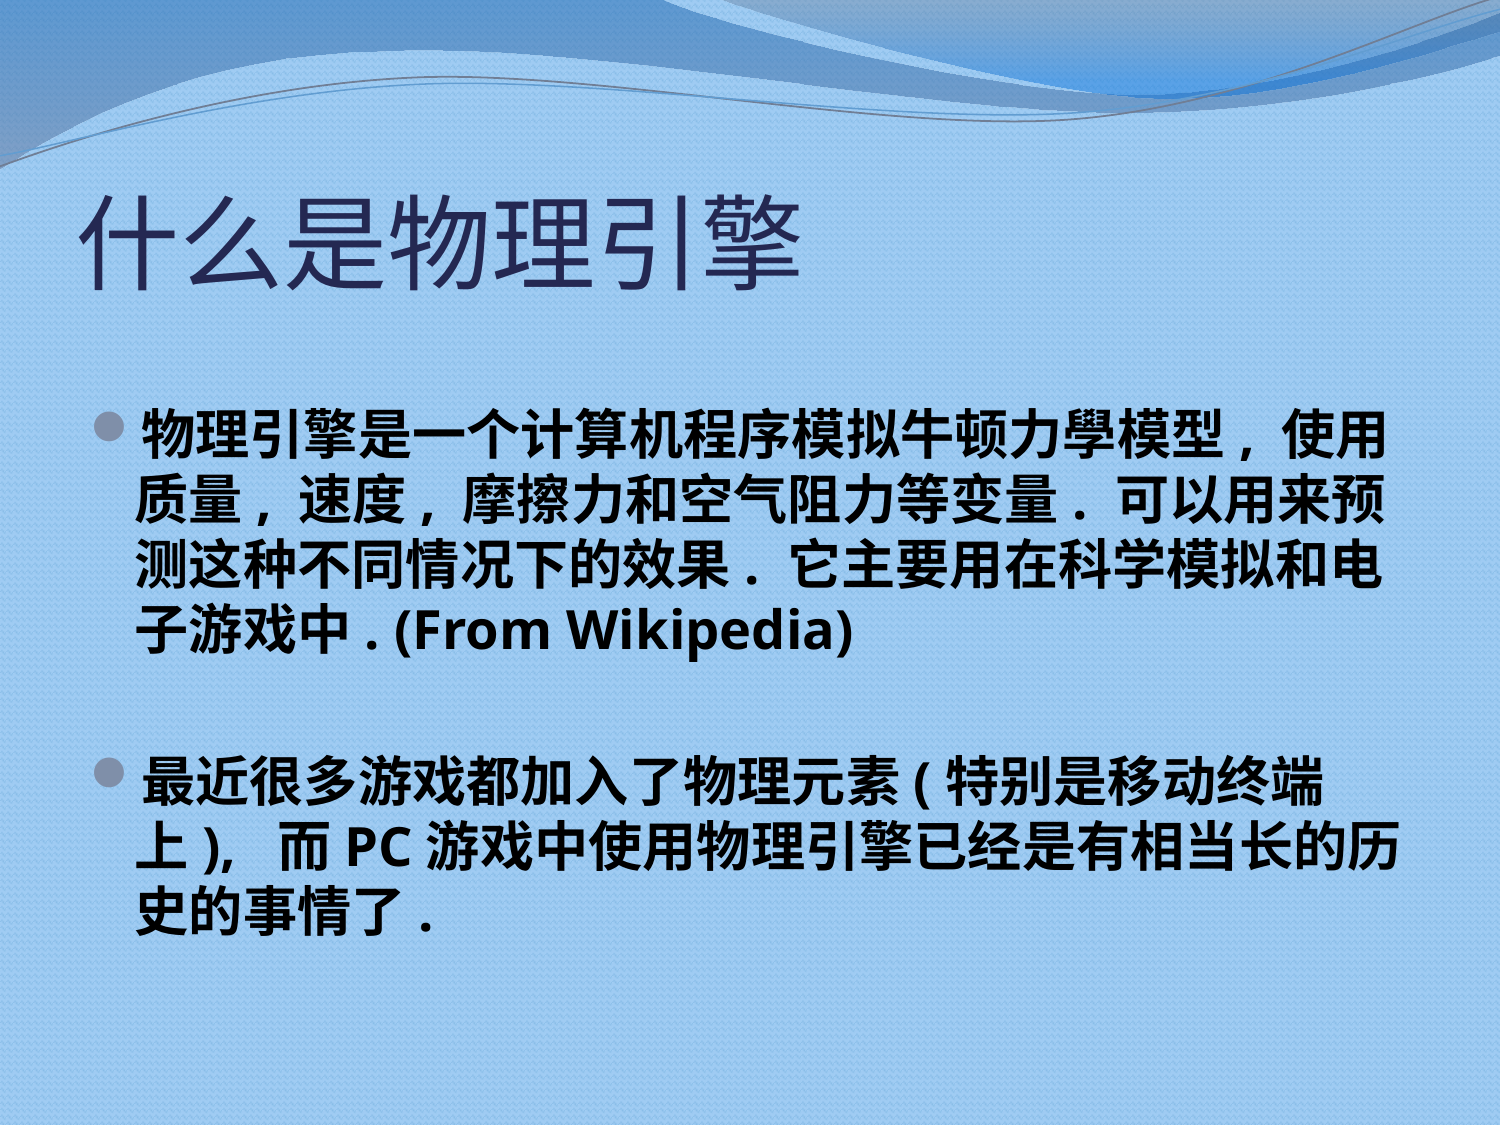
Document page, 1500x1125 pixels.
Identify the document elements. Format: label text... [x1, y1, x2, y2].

title 什么是物理引擎 [75, 115, 1425, 303]
list 物理引擎是一个计算机程序模拟牛顿力學模型, 使用质量, 速度, 摩擦力和空气阻力等变量. 可以用来预测这种不同情况下的效果. 它主要用在科学模拟和电子游戏中. (From Wikipedia) 最近很多游戏都加入了物理元素(特别是移动终端上), 而PC游戏中使用物理引擎已经是有相当长的历史的事情了. [75, 317, 1425, 1038]
